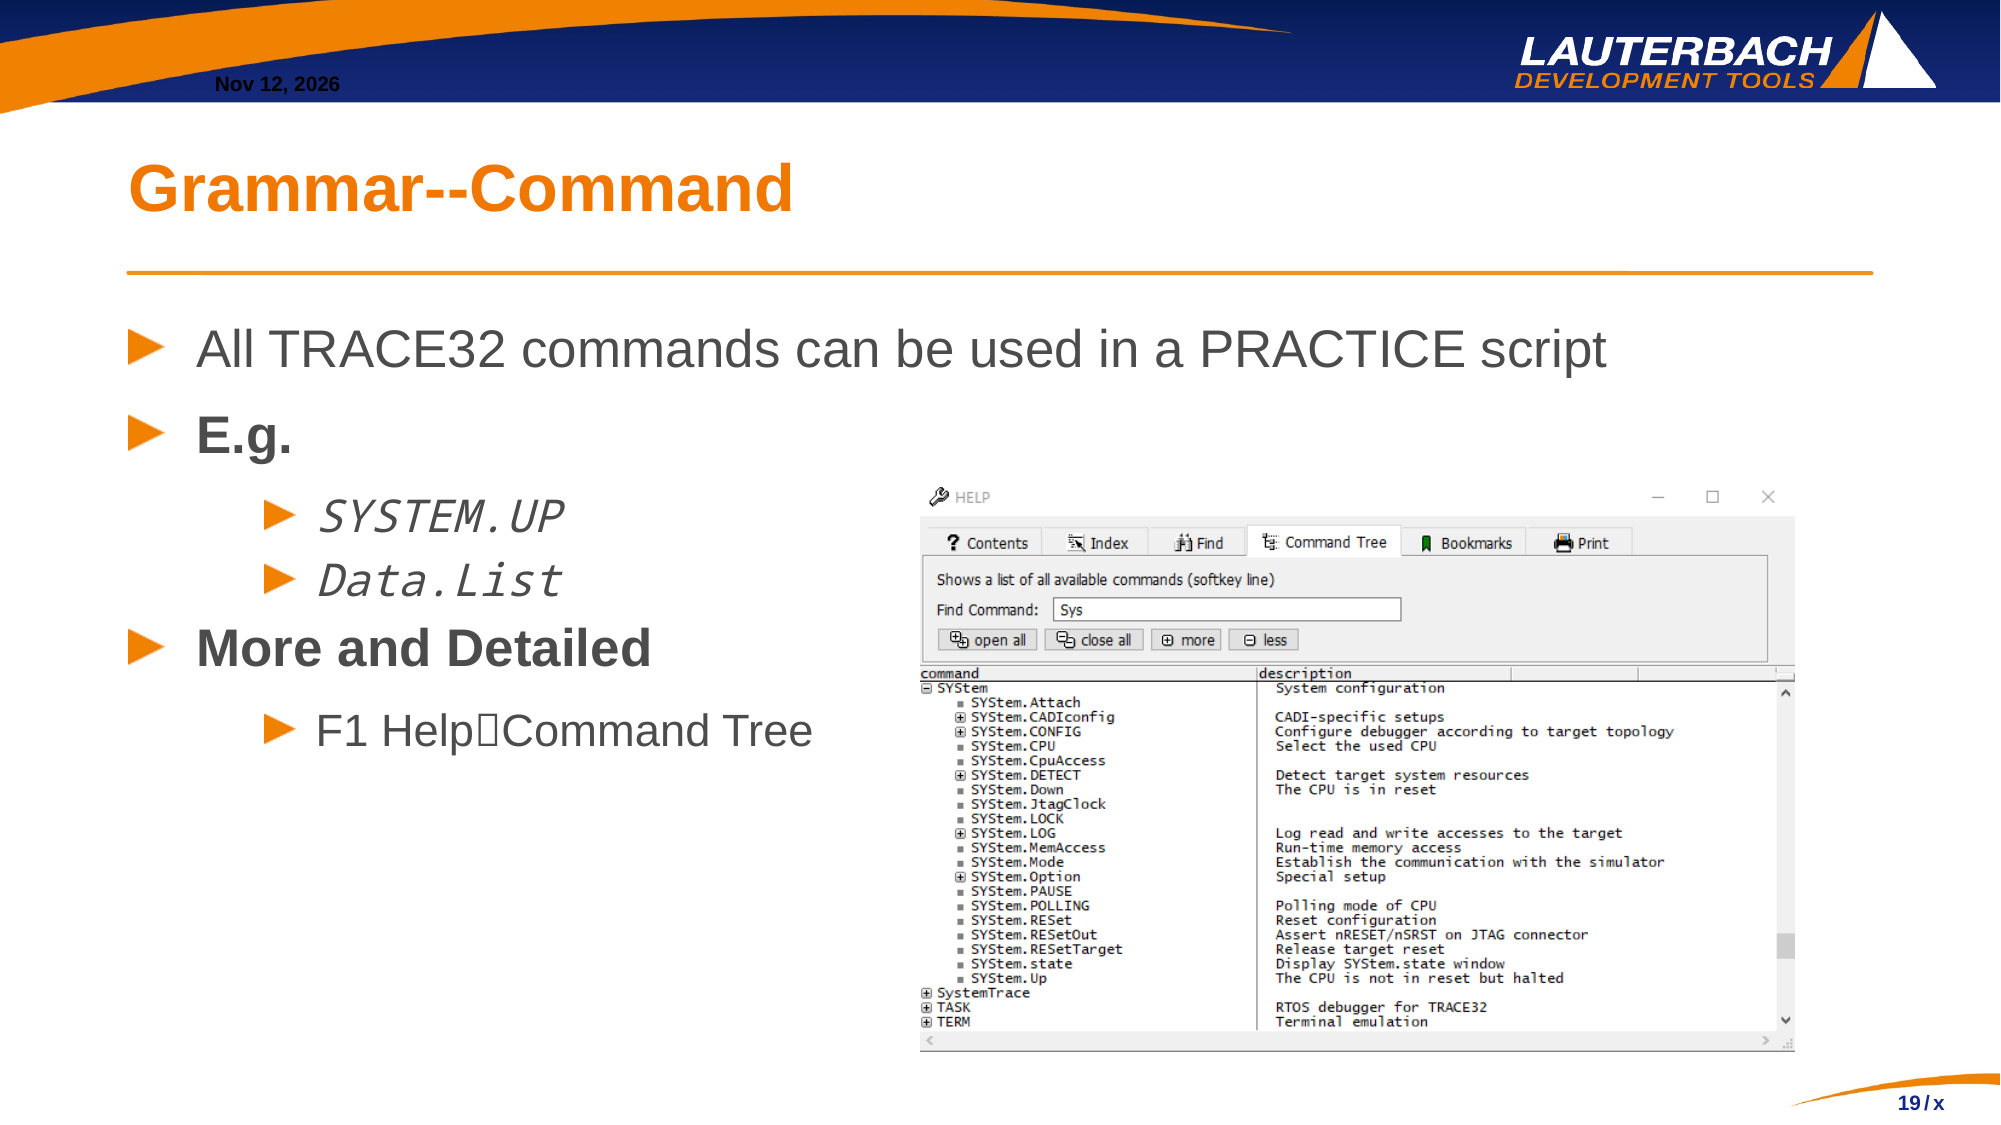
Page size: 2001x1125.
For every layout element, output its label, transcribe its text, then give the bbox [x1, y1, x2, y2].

picture [0, 0, 2001, 137]
picture [128, 414, 166, 452]
list All TRACE32 commands can be used in a PRACTICE script E.g. SYSTEM.UP Data.List More and Detailed F1 HelpCommand Tree [128, 315, 1879, 959]
picture [264, 713, 297, 745]
picture [1769, 1059, 2000, 1120]
picture [920, 480, 1795, 1053]
picture [264, 499, 297, 531]
picture [128, 628, 166, 666]
picture [128, 328, 166, 366]
picture [264, 563, 297, 595]
title Grammar--Command [128, 155, 1772, 223]
